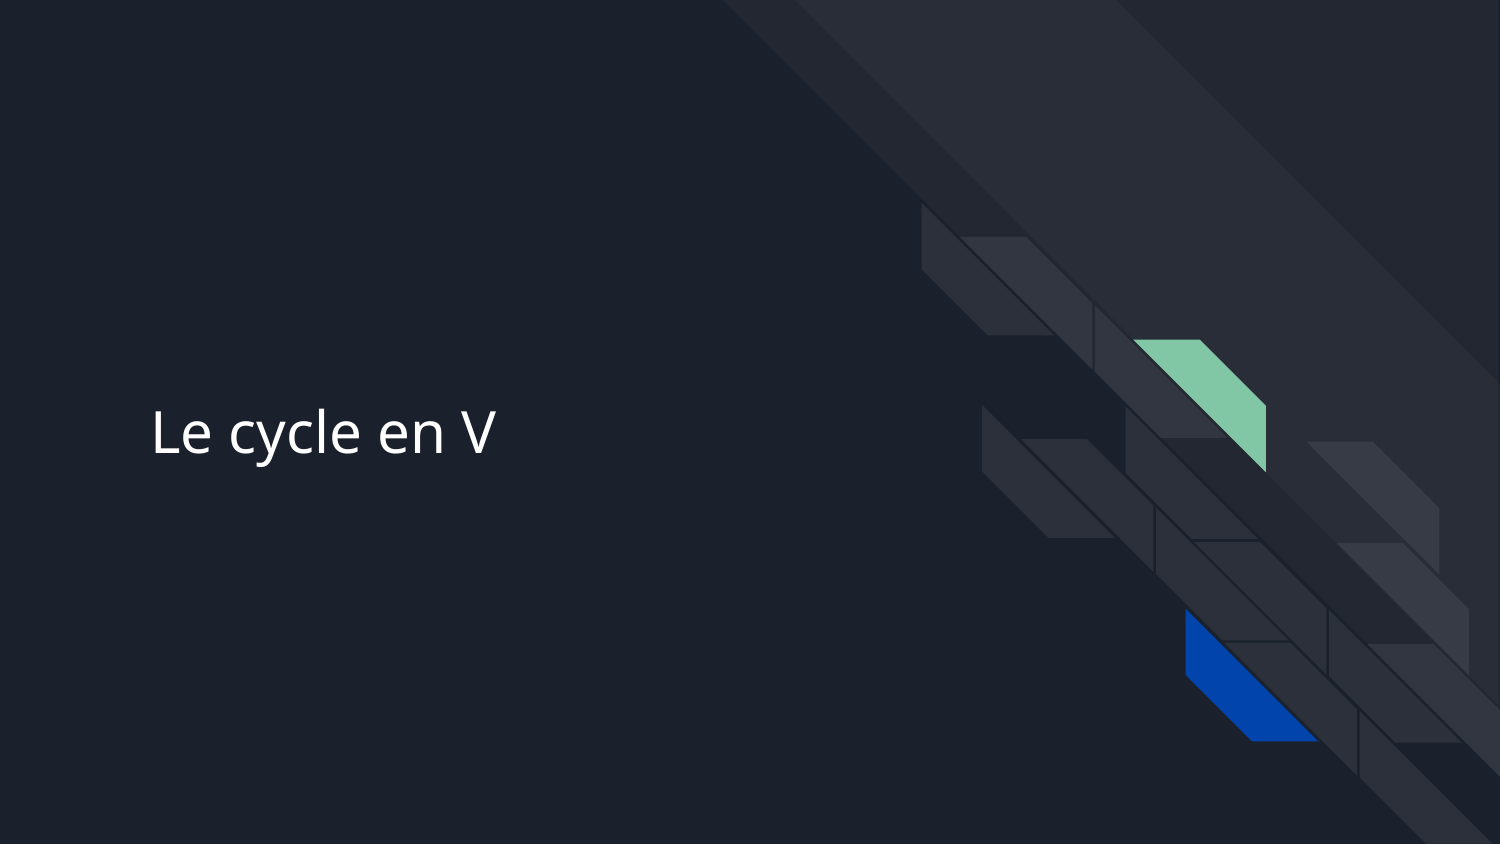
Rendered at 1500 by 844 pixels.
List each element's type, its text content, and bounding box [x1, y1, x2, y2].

title Le cycle en V [135, 336, 888, 526]
